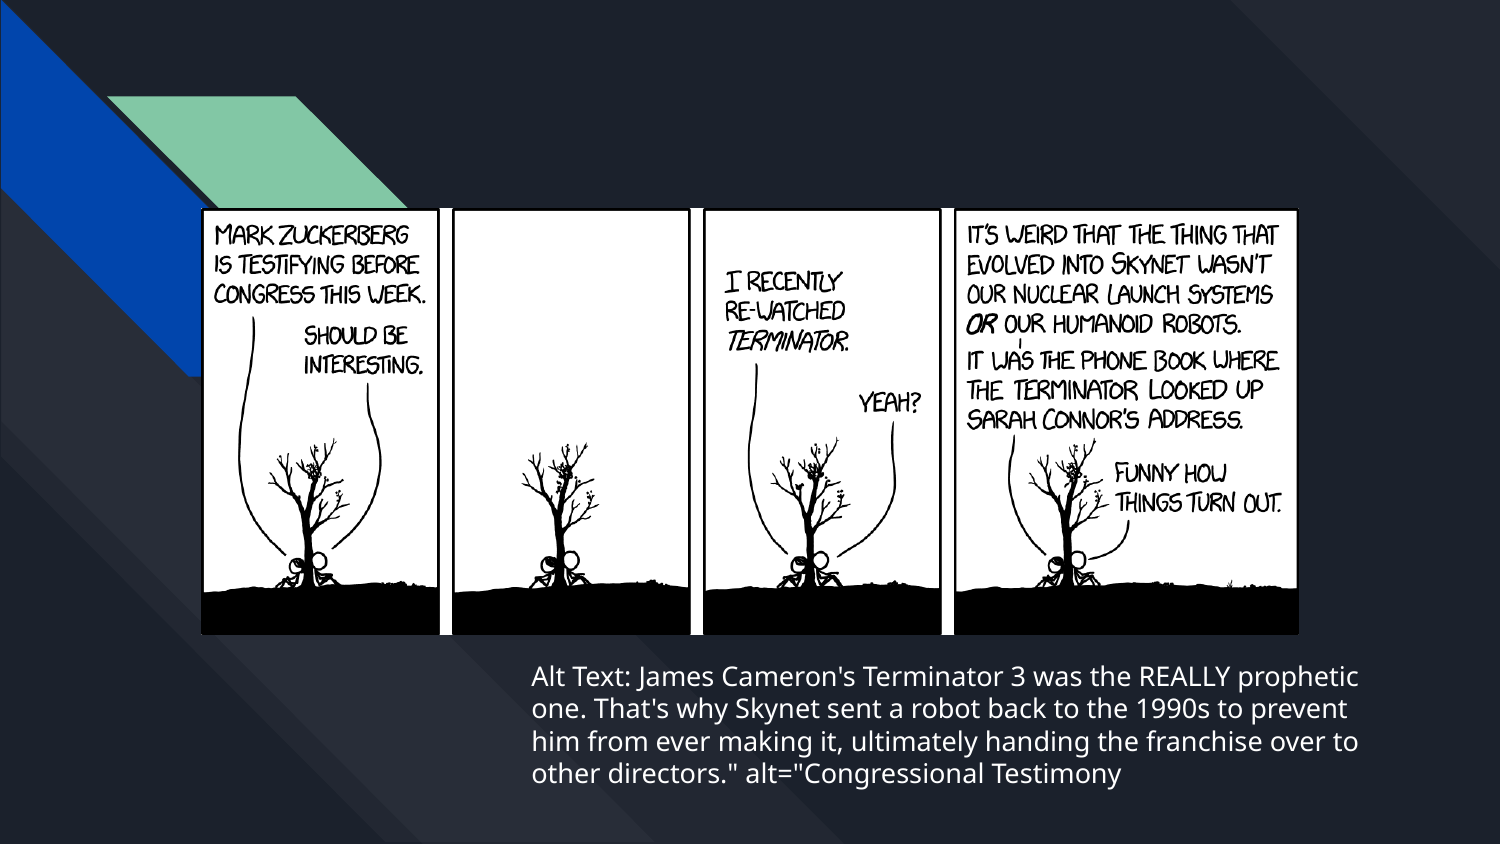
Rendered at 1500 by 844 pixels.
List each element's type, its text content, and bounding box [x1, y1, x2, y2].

subtitle Alt Text: James Cameron's Terminator 3 was the REALLY prophetic one. That's why Skynet sent a robot back to the 1990s to prevent him from ever making it, ultimately handing the franchise over to other directors." alt="Congressional Testimony [516, 643, 1404, 727]
picture [200, 208, 1300, 635]
